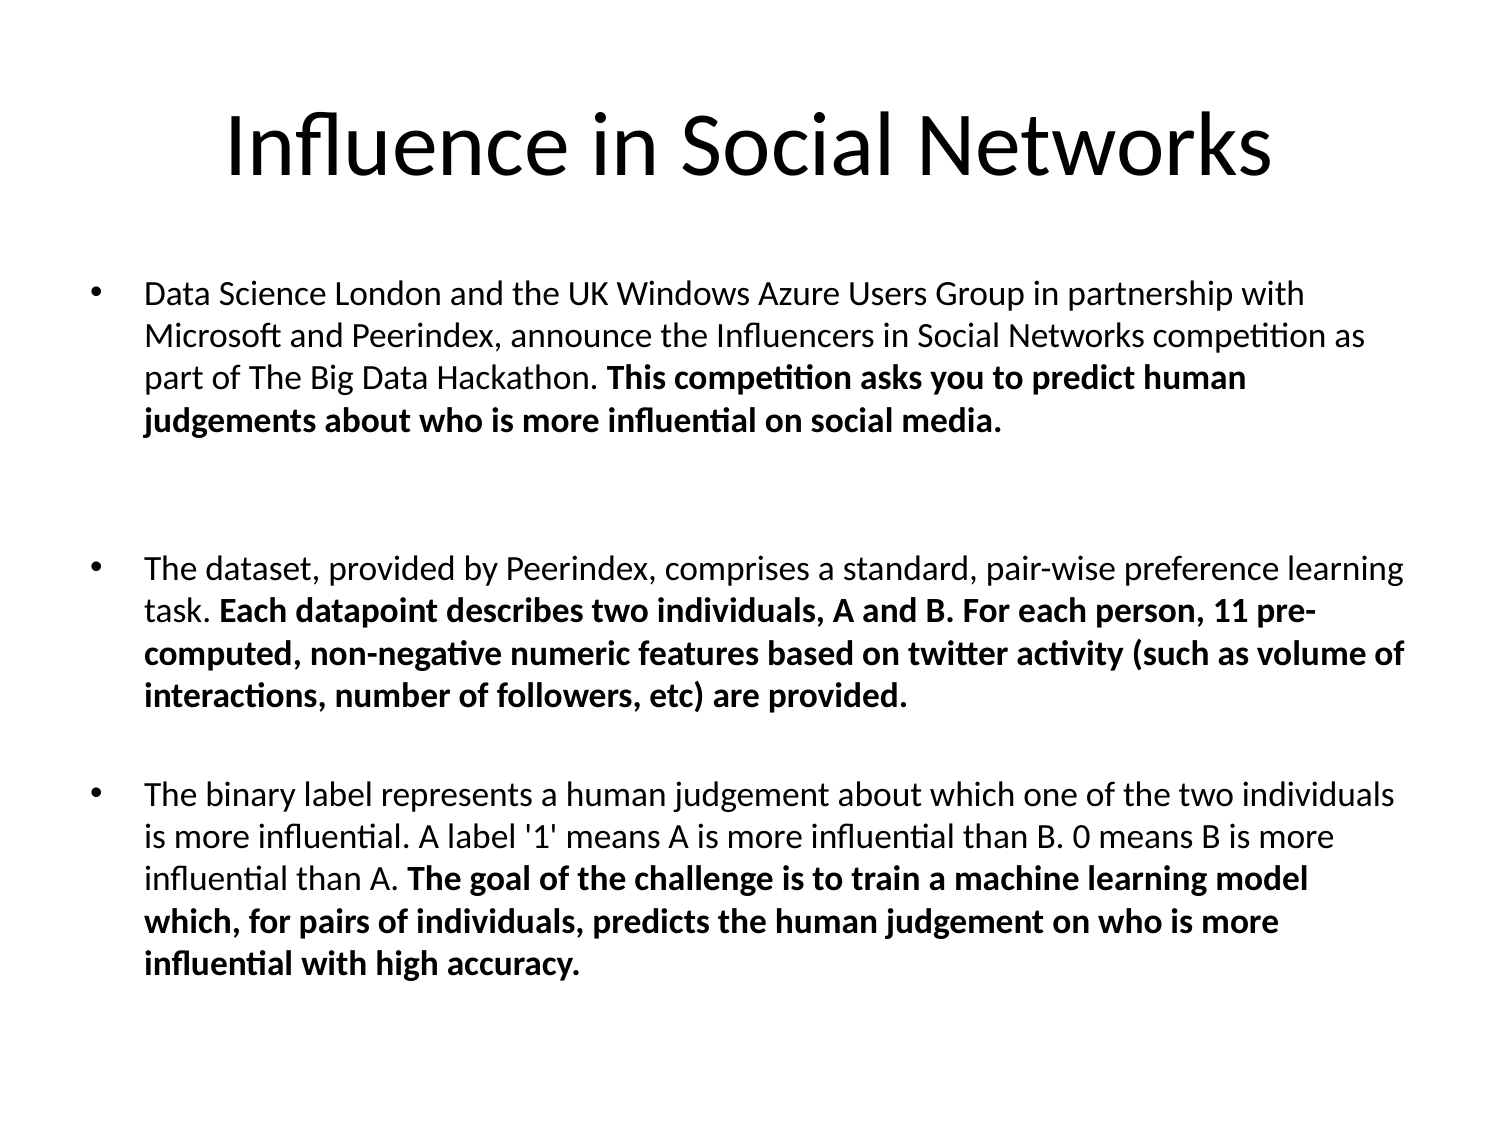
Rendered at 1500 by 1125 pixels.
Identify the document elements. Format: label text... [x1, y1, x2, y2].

list Data Science London and the UK Windows Azure Users Group in partnership with Microsoft and Peerindex, announce the Influencers in Social Networks competition as part of The Big Data Hackathon. This competition asks you to predict human judgements about who is more influential on social media. The dataset, provided by Peerindex, comprises a standard, pair-wise preference learning task. Each datapoint describes two individuals, A and B. For each person, 11 pre-computed, non-negative numeric features based on twitter activity (such as volume of interactions, number of followers, etc) are provided. The binary label represents a human judgement about which one of the two individuals is more influential. A label '1' means A is more influential than B. 0 means B is more influential than A. The goal of the challenge is to train a machine learning model which, for pairs of individuals, predicts the human judgement on who is more influential with high accuracy. [75, 262, 1425, 1005]
title Influence in Social Networks [75, 45, 1425, 233]
